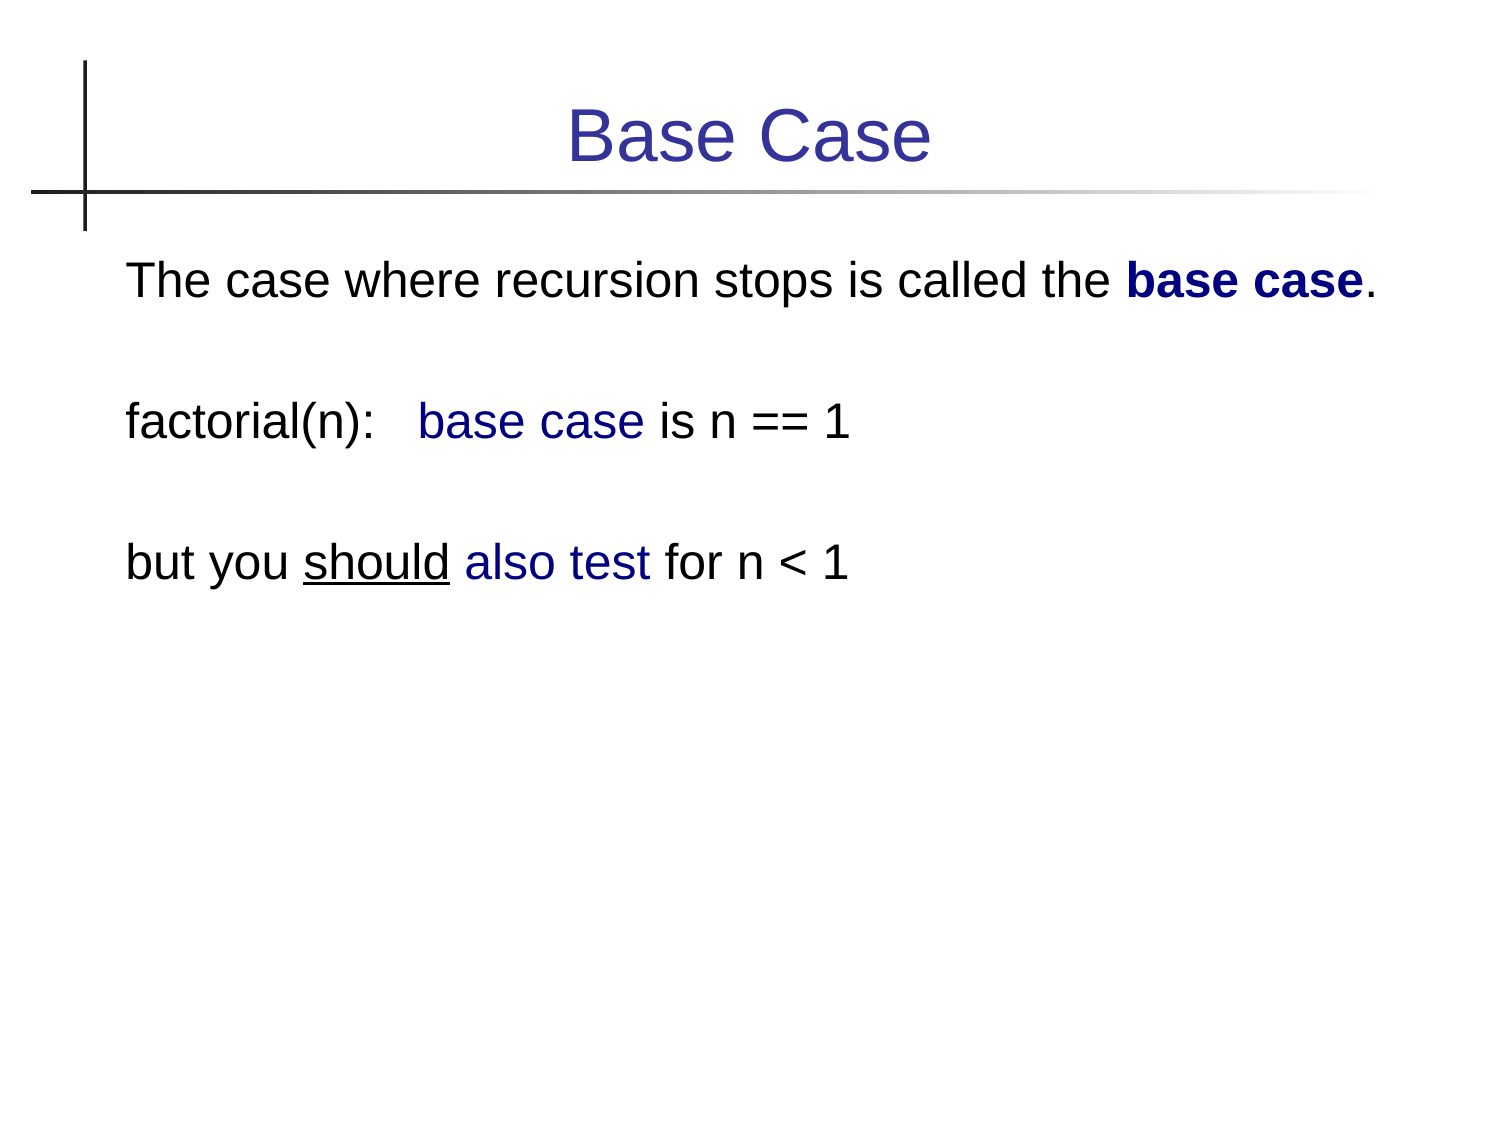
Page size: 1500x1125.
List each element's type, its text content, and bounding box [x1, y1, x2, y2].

text_box Base Case [100, 42, 1400, 185]
text_box The case where recursion stops is called the base case. factorial(n): base case is n == 1 but you should also test for n < 1 [110, 240, 1410, 615]
